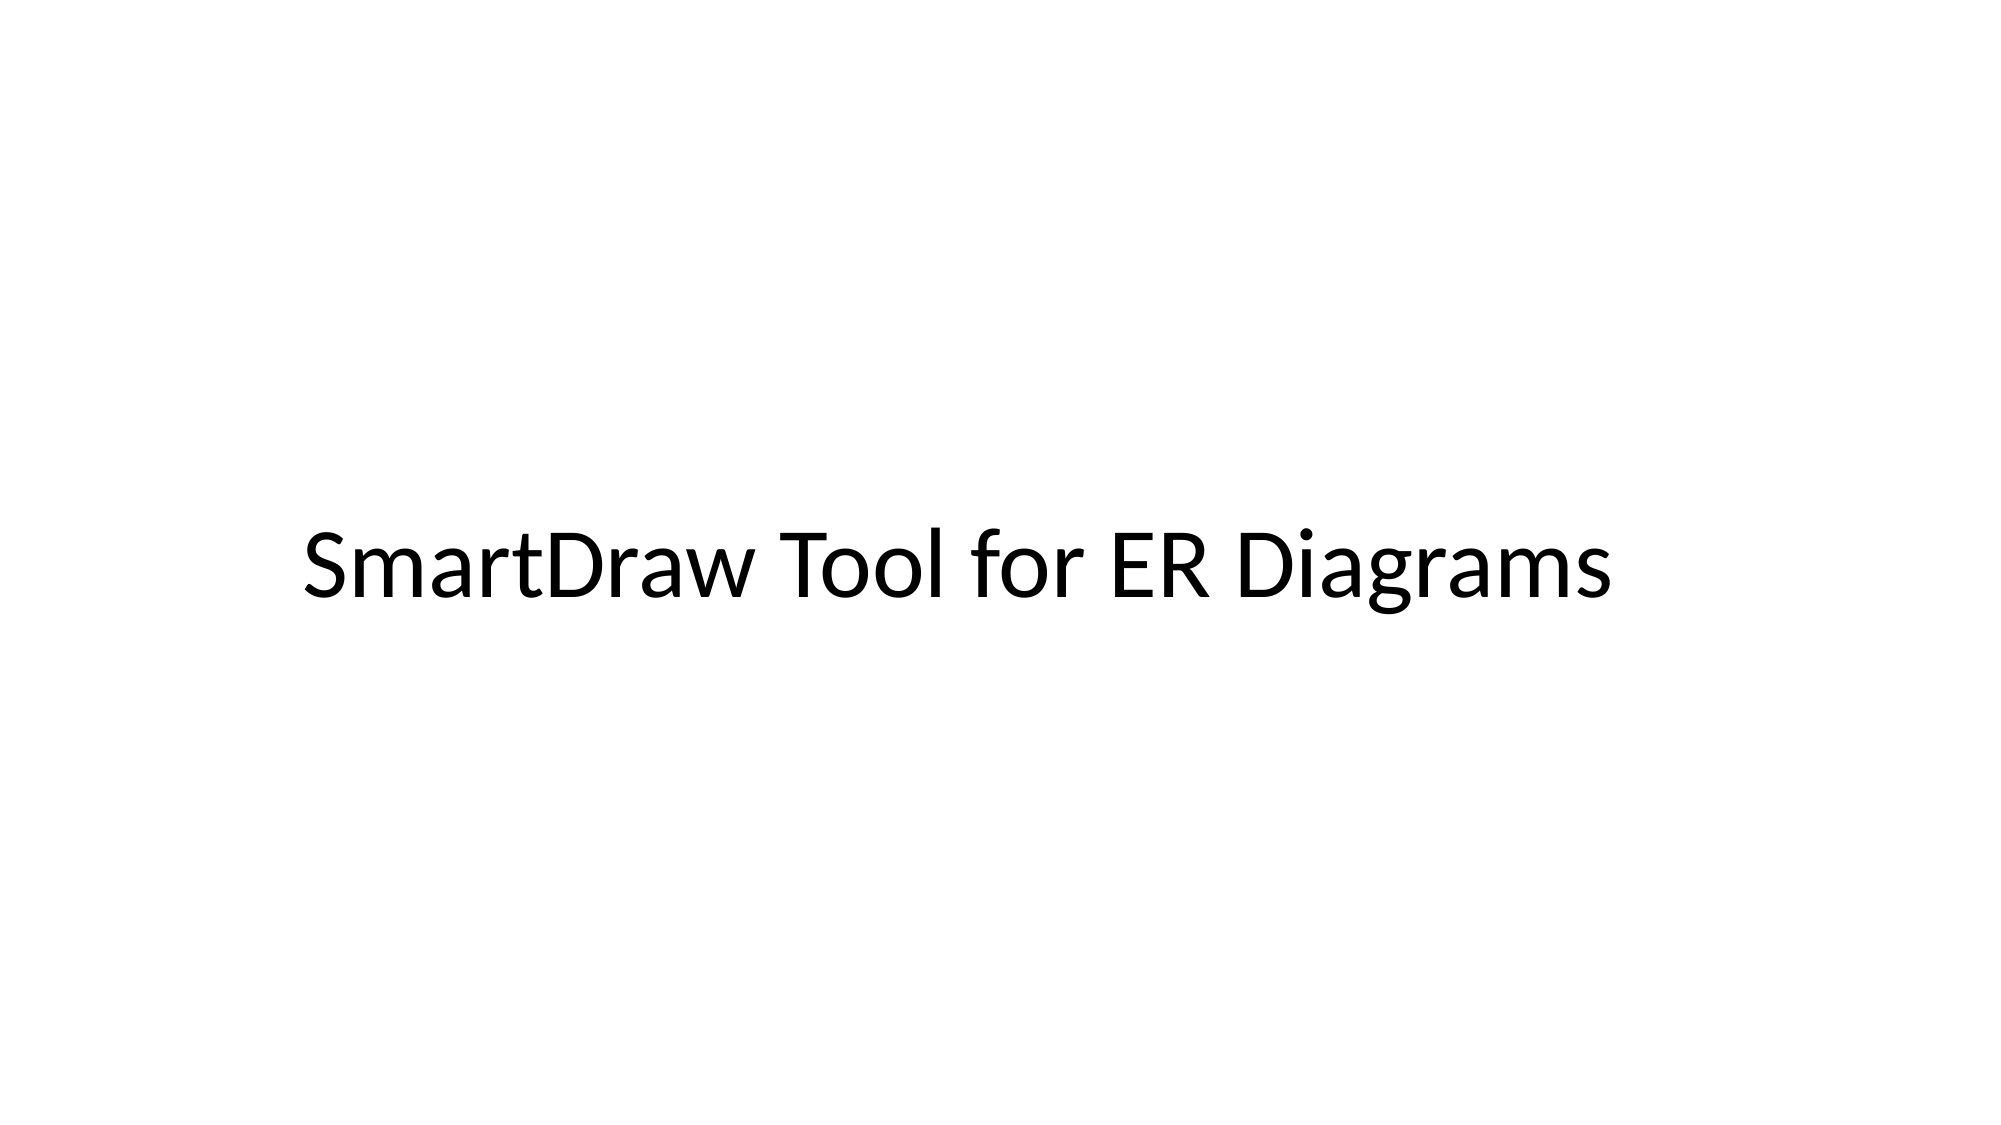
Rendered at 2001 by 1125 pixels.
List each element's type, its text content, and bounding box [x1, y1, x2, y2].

list SmartDraw Tool for ER Diagrams [137, 161, 1863, 1085]
